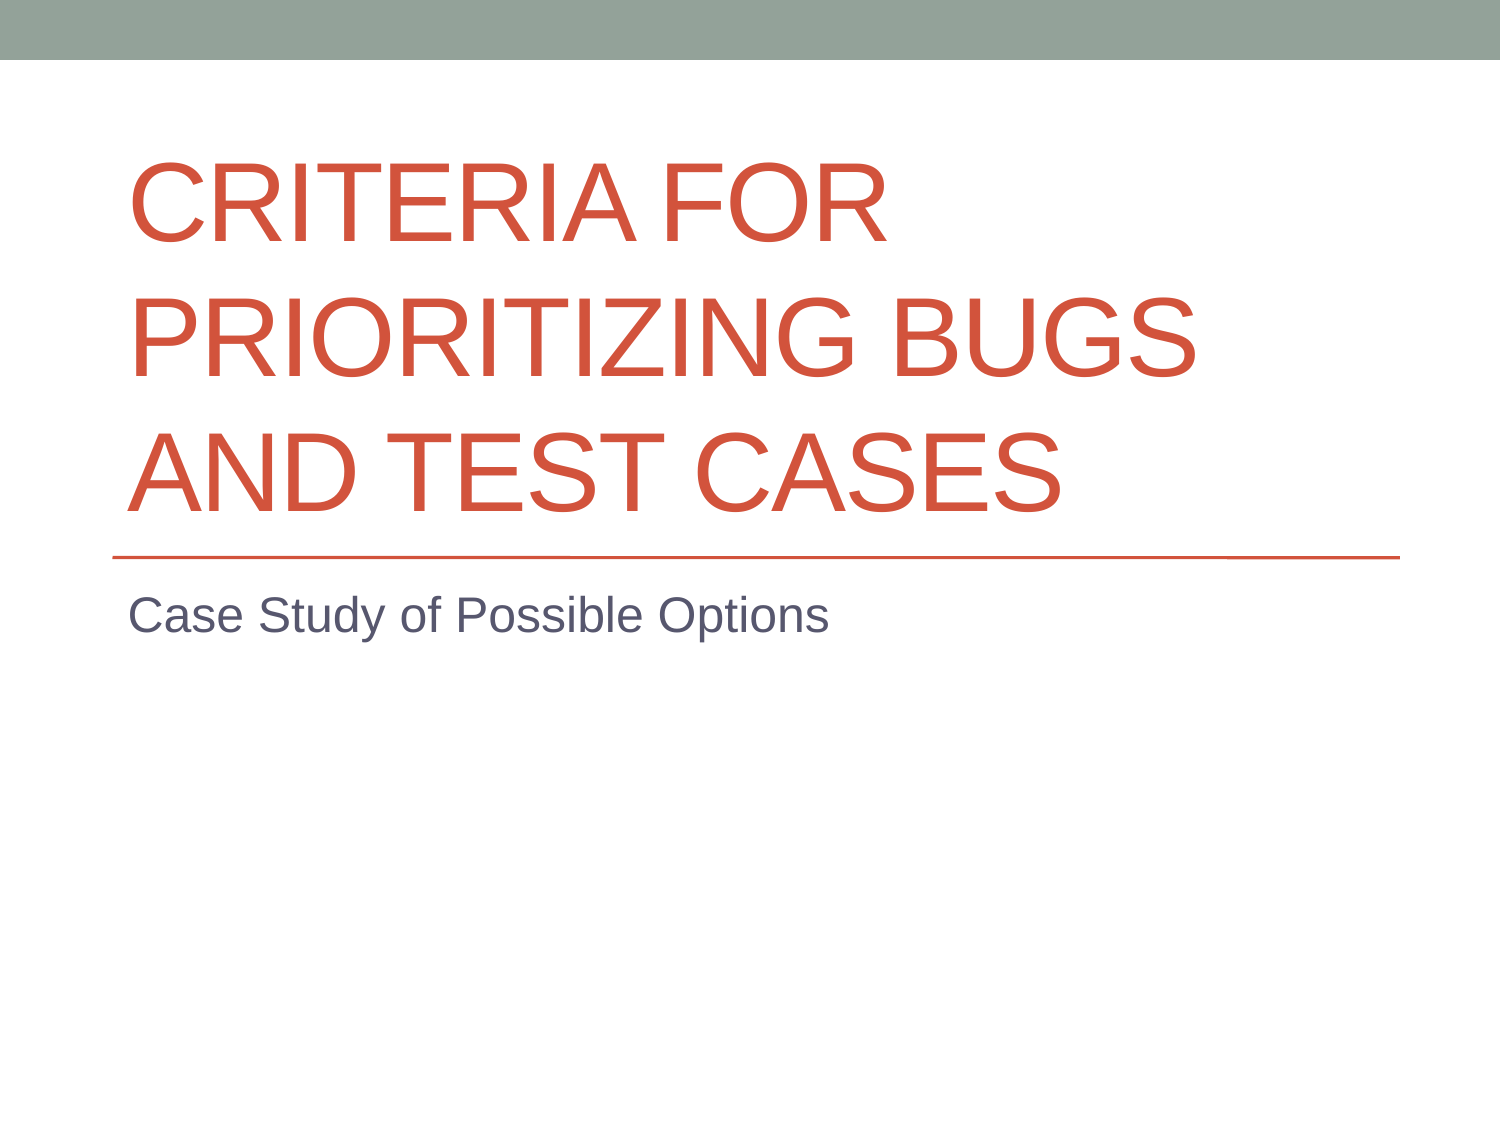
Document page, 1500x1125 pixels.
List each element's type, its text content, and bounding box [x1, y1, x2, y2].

subtitle Case Study of Possible Options [112, 575, 1163, 863]
title Criteria for prioritizing bugs and test cases [112, 224, 1400, 542]
